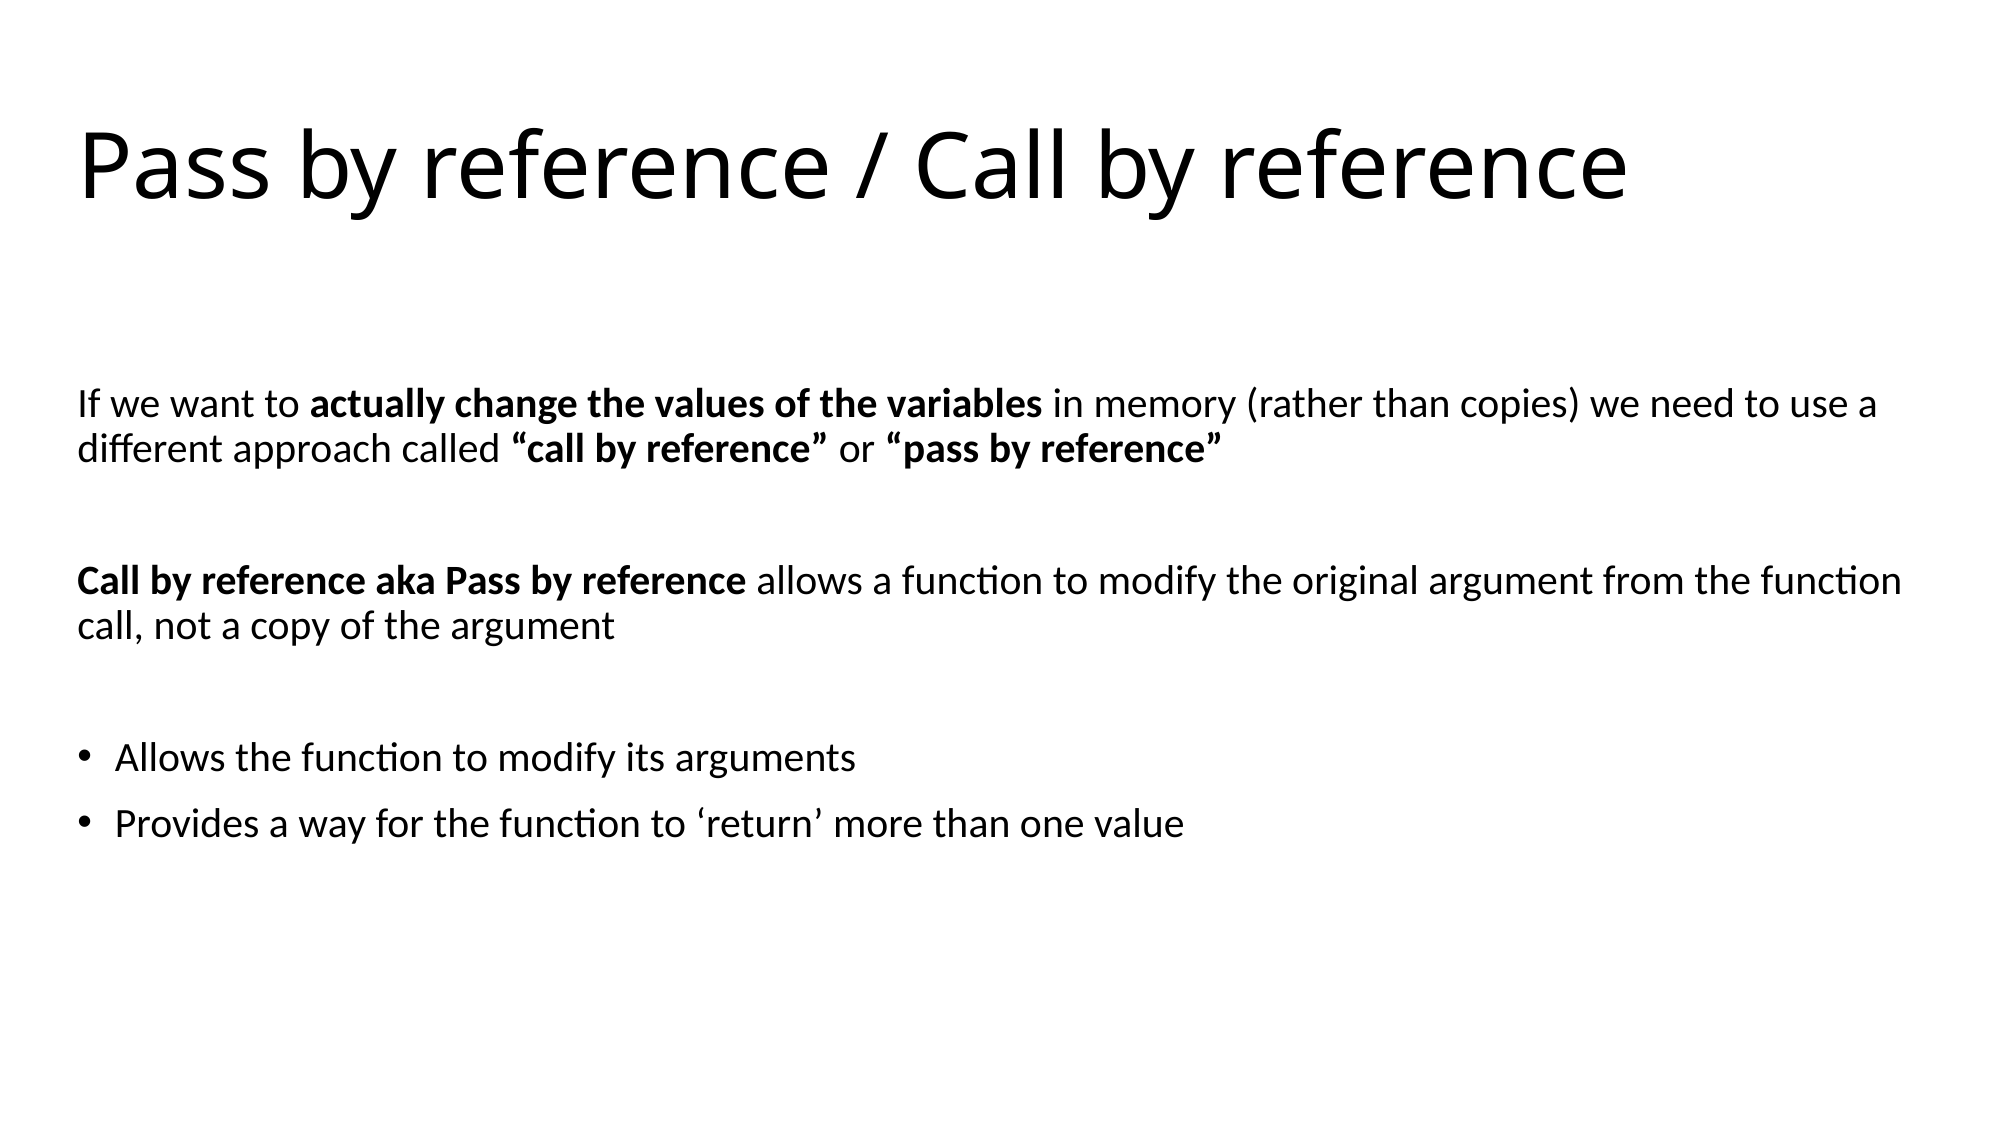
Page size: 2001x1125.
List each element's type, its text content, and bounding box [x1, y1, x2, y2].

list If we want to actually change the values of the variables in memory (rather than copies) we need to use a different approach called “call by reference” or “pass by reference” Call by reference aka Pass by reference allows a function to modify the original argument from the function call, not a copy of the argument Allows the function to modify its arguments Provides a way for the function to ‘return’ more than one value [62, 303, 1938, 1017]
title Pass by reference / Call by reference [62, 59, 1938, 278]
